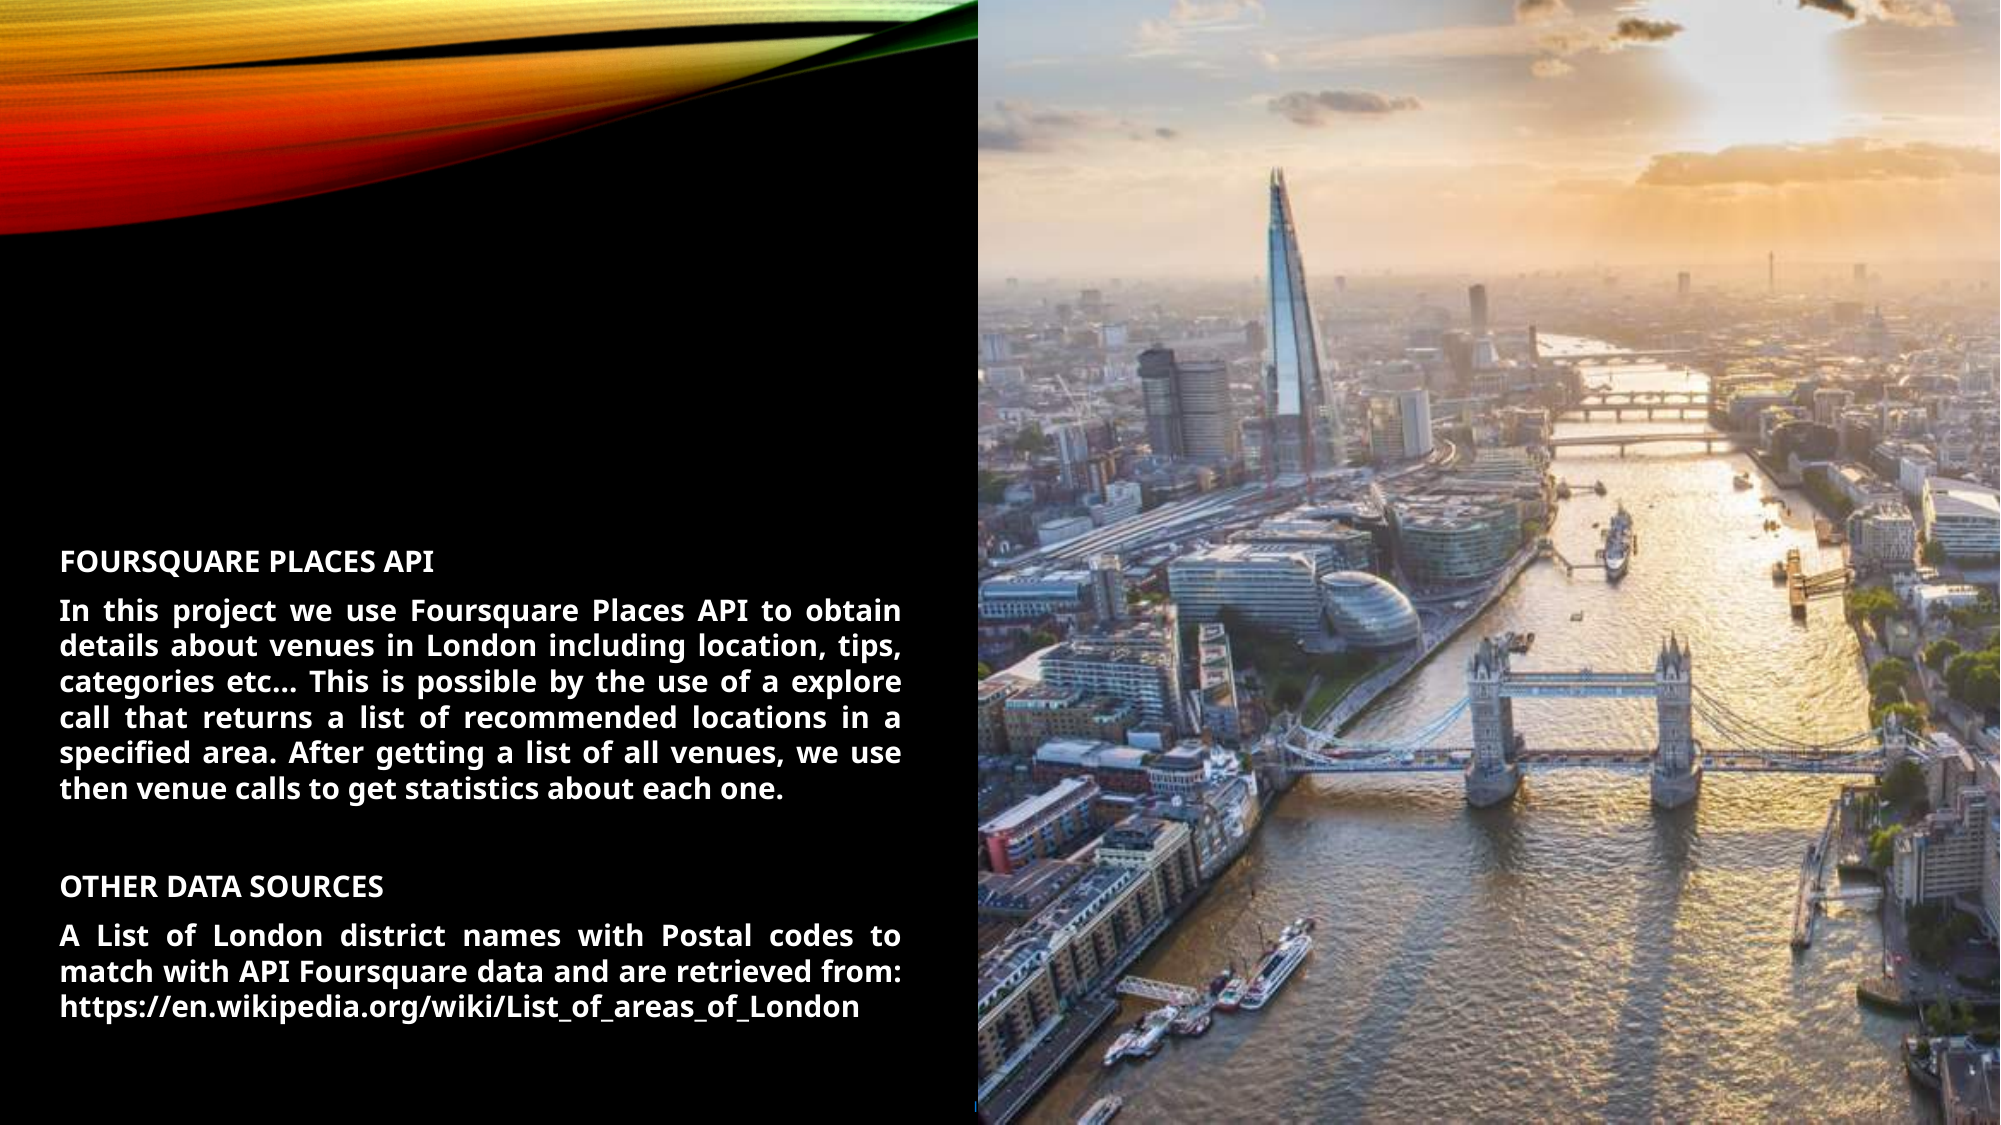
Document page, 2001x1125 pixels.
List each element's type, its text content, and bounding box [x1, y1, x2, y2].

picture [0, 0, 2000, 1125]
list FOURSQUARE PLACES API In this project we use Foursquare Places API to obtain details about venues in London including location, tips, categories etc… This is possible by the use of a explore call that returns a list of recommended locations in a specified area. After getting a list of all venues, we use then venue calls to get statistics about each one. OTHER DATA SOURCES A List of London district names with Postal codes to match with API Foursquare data and are retrieved from: https://en.wikipedia.org/wiki/List_of_areas_of_London [44, 492, 858, 1073]
